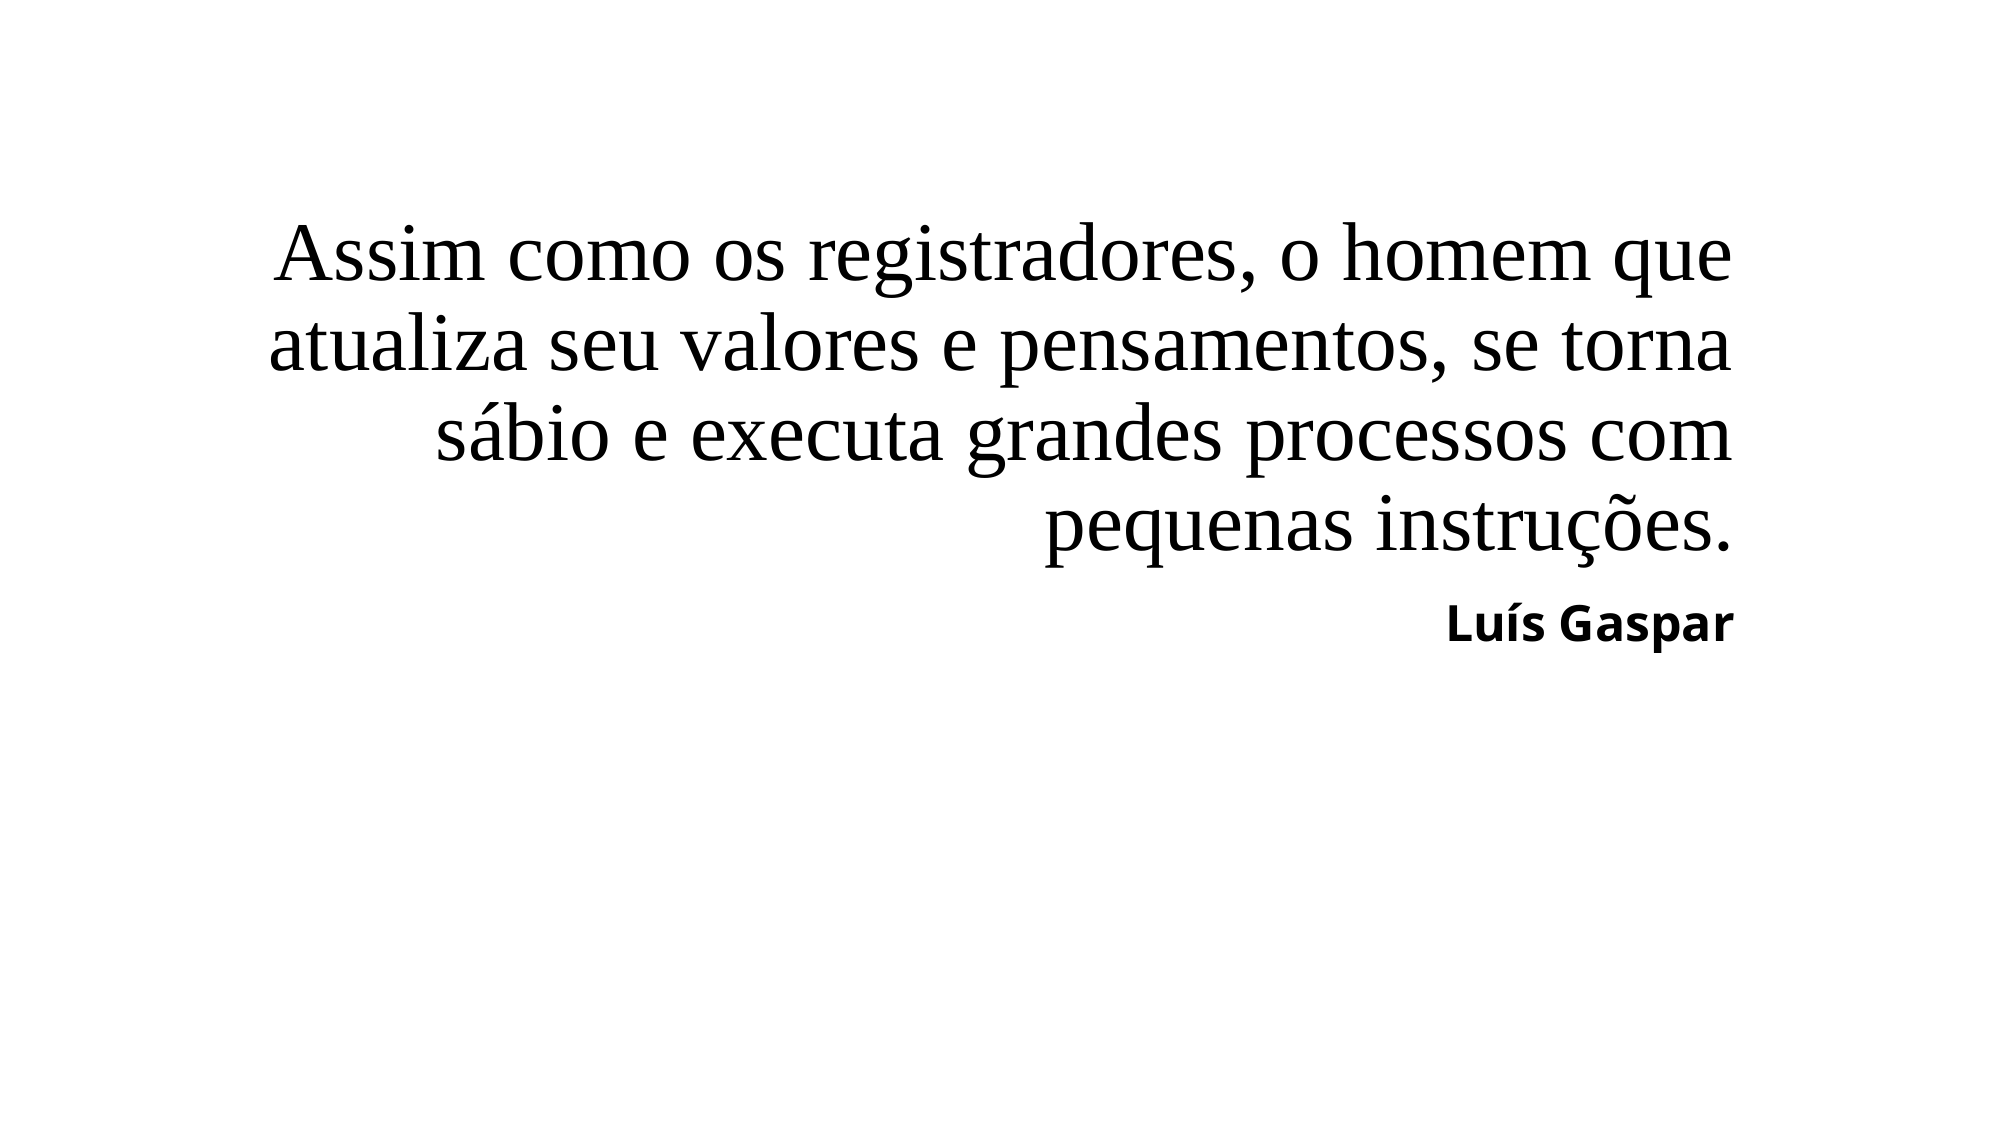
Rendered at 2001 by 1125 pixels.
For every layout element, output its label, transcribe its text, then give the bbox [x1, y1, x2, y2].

title Assim como os registradores, o homem que atualiza seu valores e pensamentos, se torna sábio e executa grandes processos com pequenas instruções. [249, 184, 1750, 576]
subtitle Luís Gaspar [249, 590, 1750, 863]
